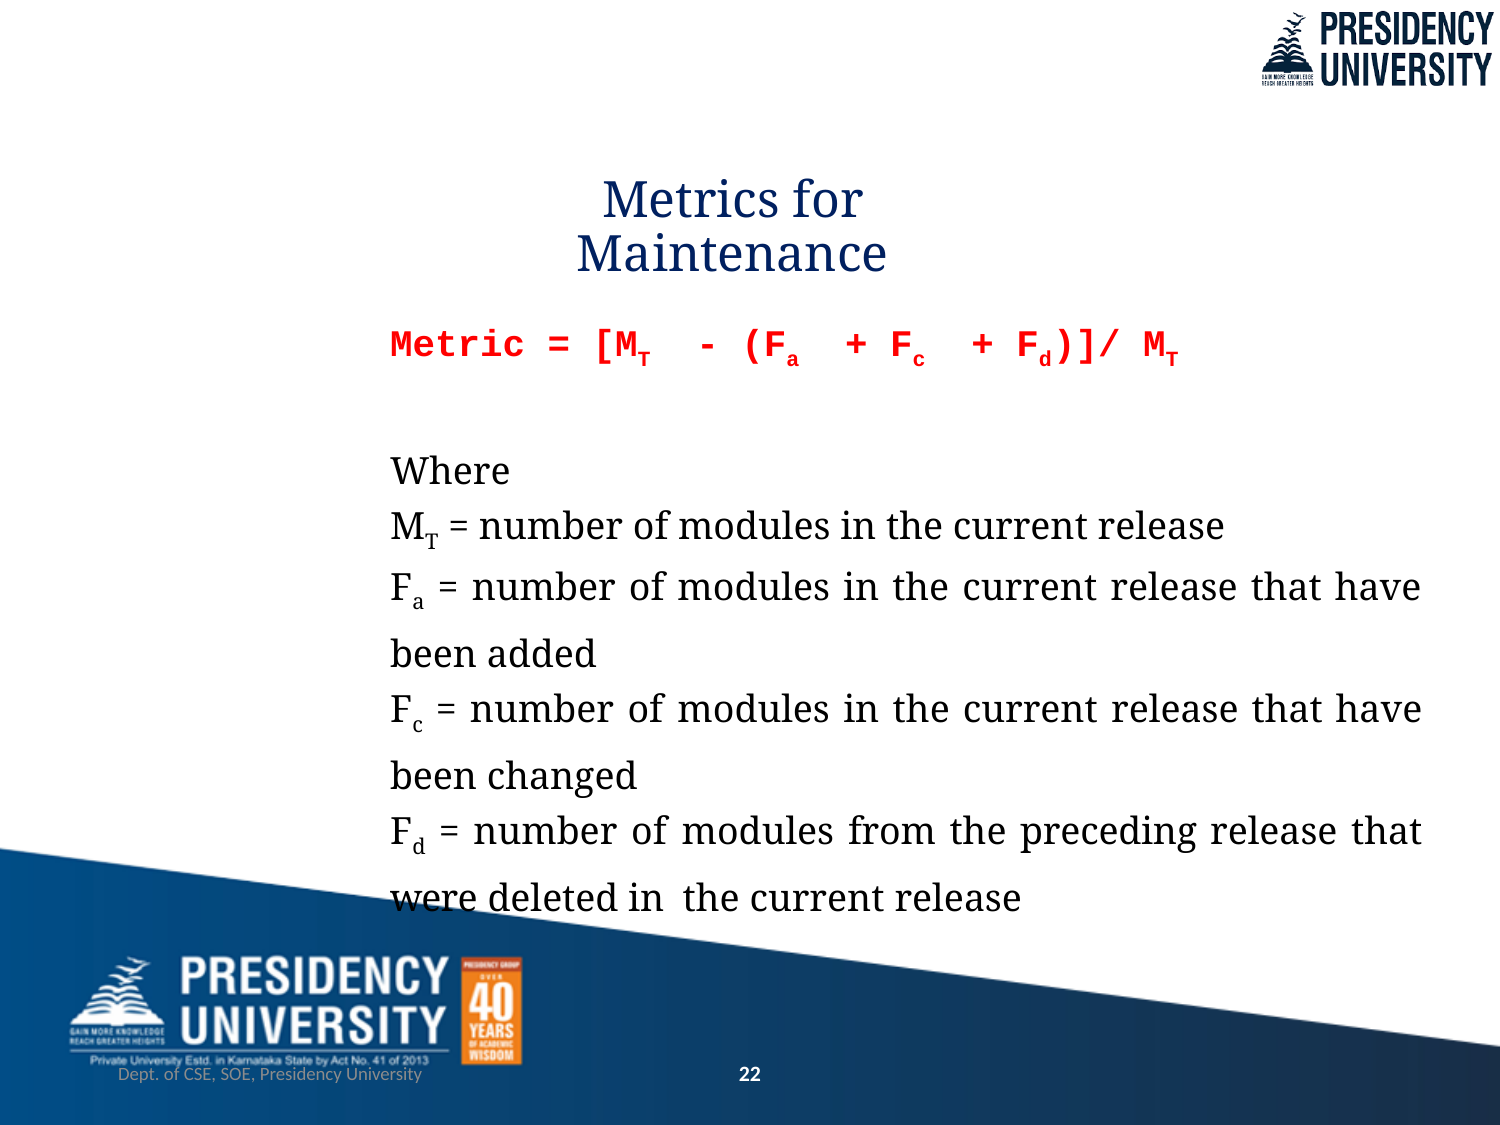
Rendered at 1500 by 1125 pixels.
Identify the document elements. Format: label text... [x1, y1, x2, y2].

picture [0, 845, 1500, 1125]
footer Dept. of CSE, SOE, Presidency University [103, 1042, 441, 1103]
list Metric = [MT - (Fa + Fc + Fd )]/ MT Where MT = number of modules in the current release Fa = number of modules in the current release that have been added Fc = number of modules in the current release that have been changed Fd = number of modules from the preceding release that were deleted in the current release [300, 301, 1438, 427]
slide_number 22 [496, 1042, 1004, 1103]
picture [1254, 0, 1500, 96]
title Metrics for Maintenance [452, 169, 1013, 301]
